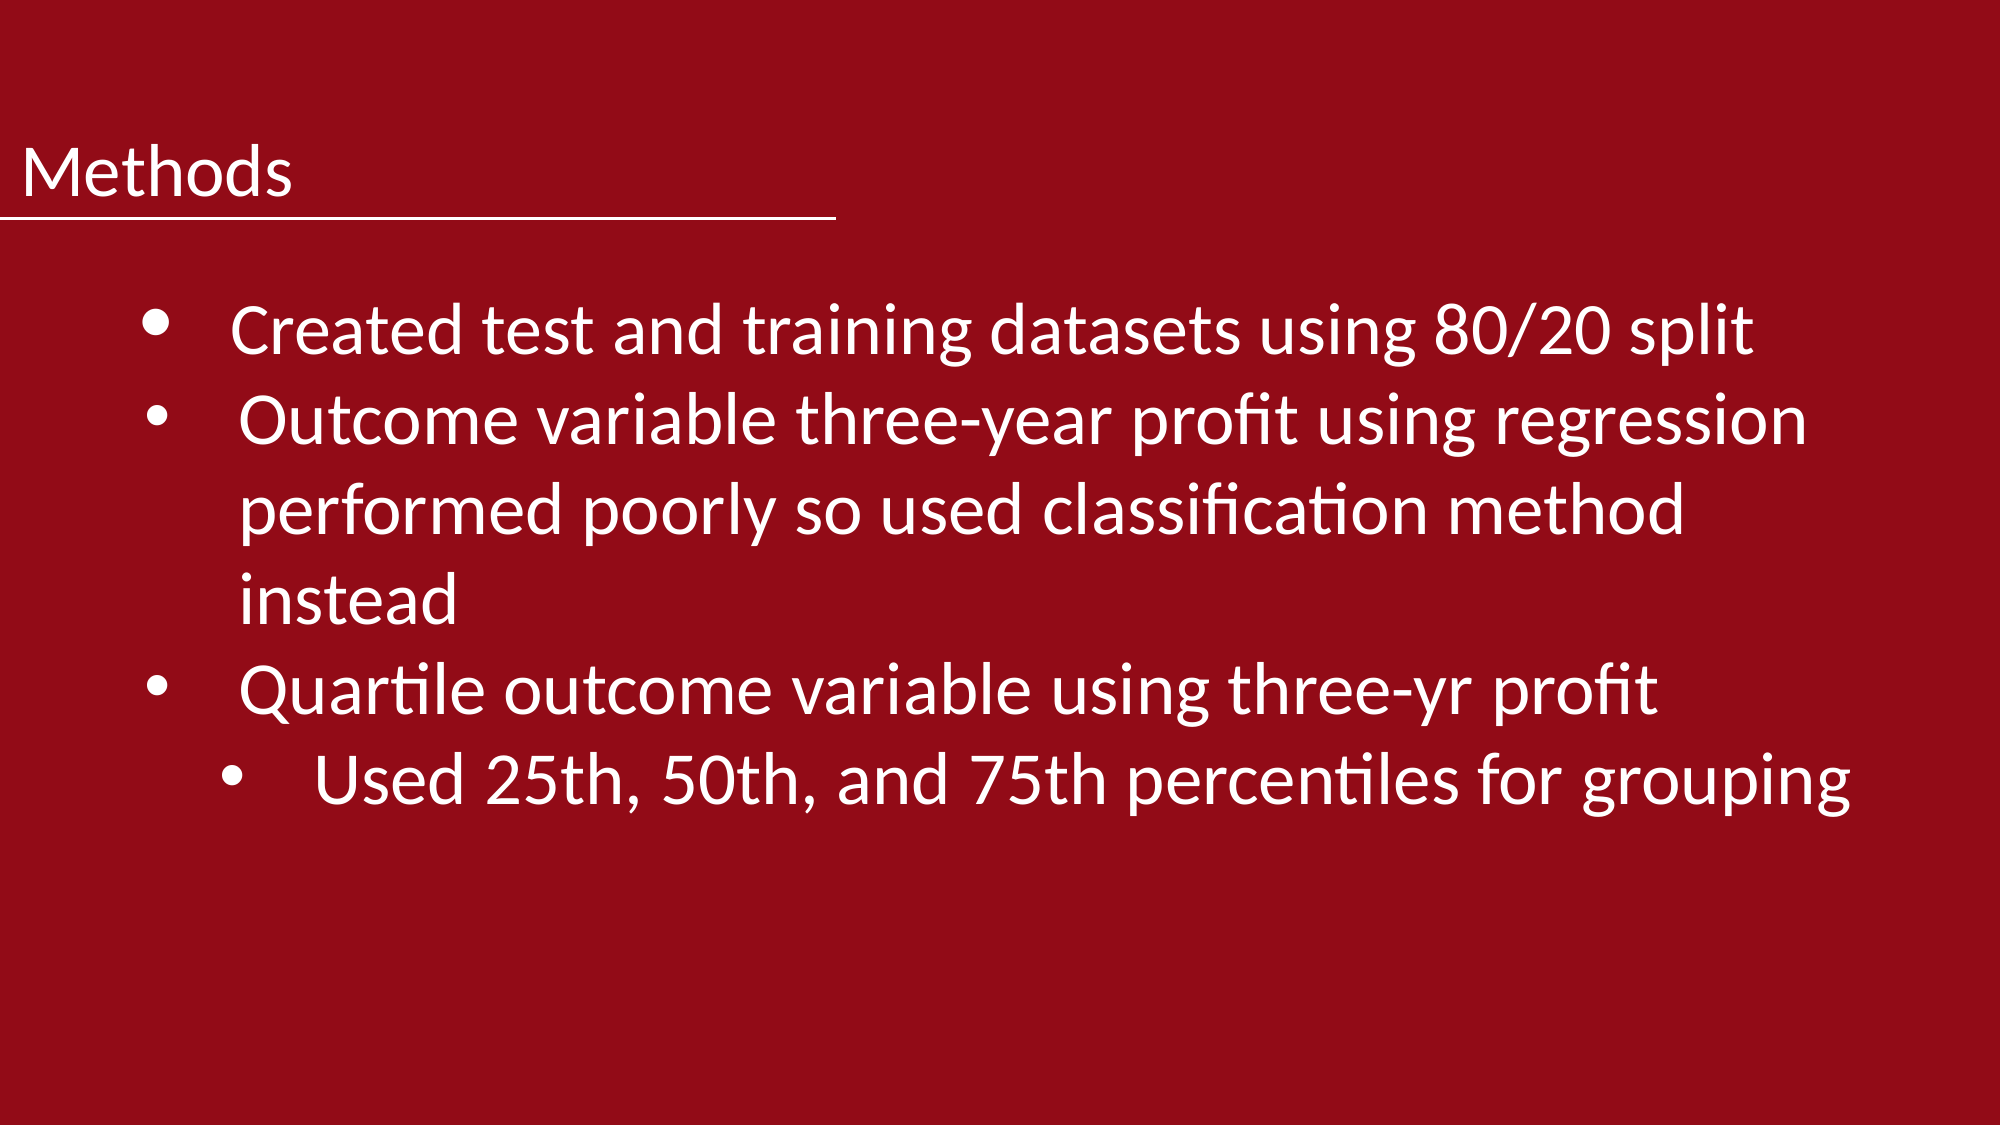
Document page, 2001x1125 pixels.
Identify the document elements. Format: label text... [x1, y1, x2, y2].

text_box Created test and training datasets using 80/20 split Outcome variable three-year profit using regression performed poorly so used classification method instead Quartile outcome variable using three-yr profit Used 25th, 50th, and 75th percentiles for grouping [48, 271, 1934, 827]
title Methods [0, 72, 1864, 233]
